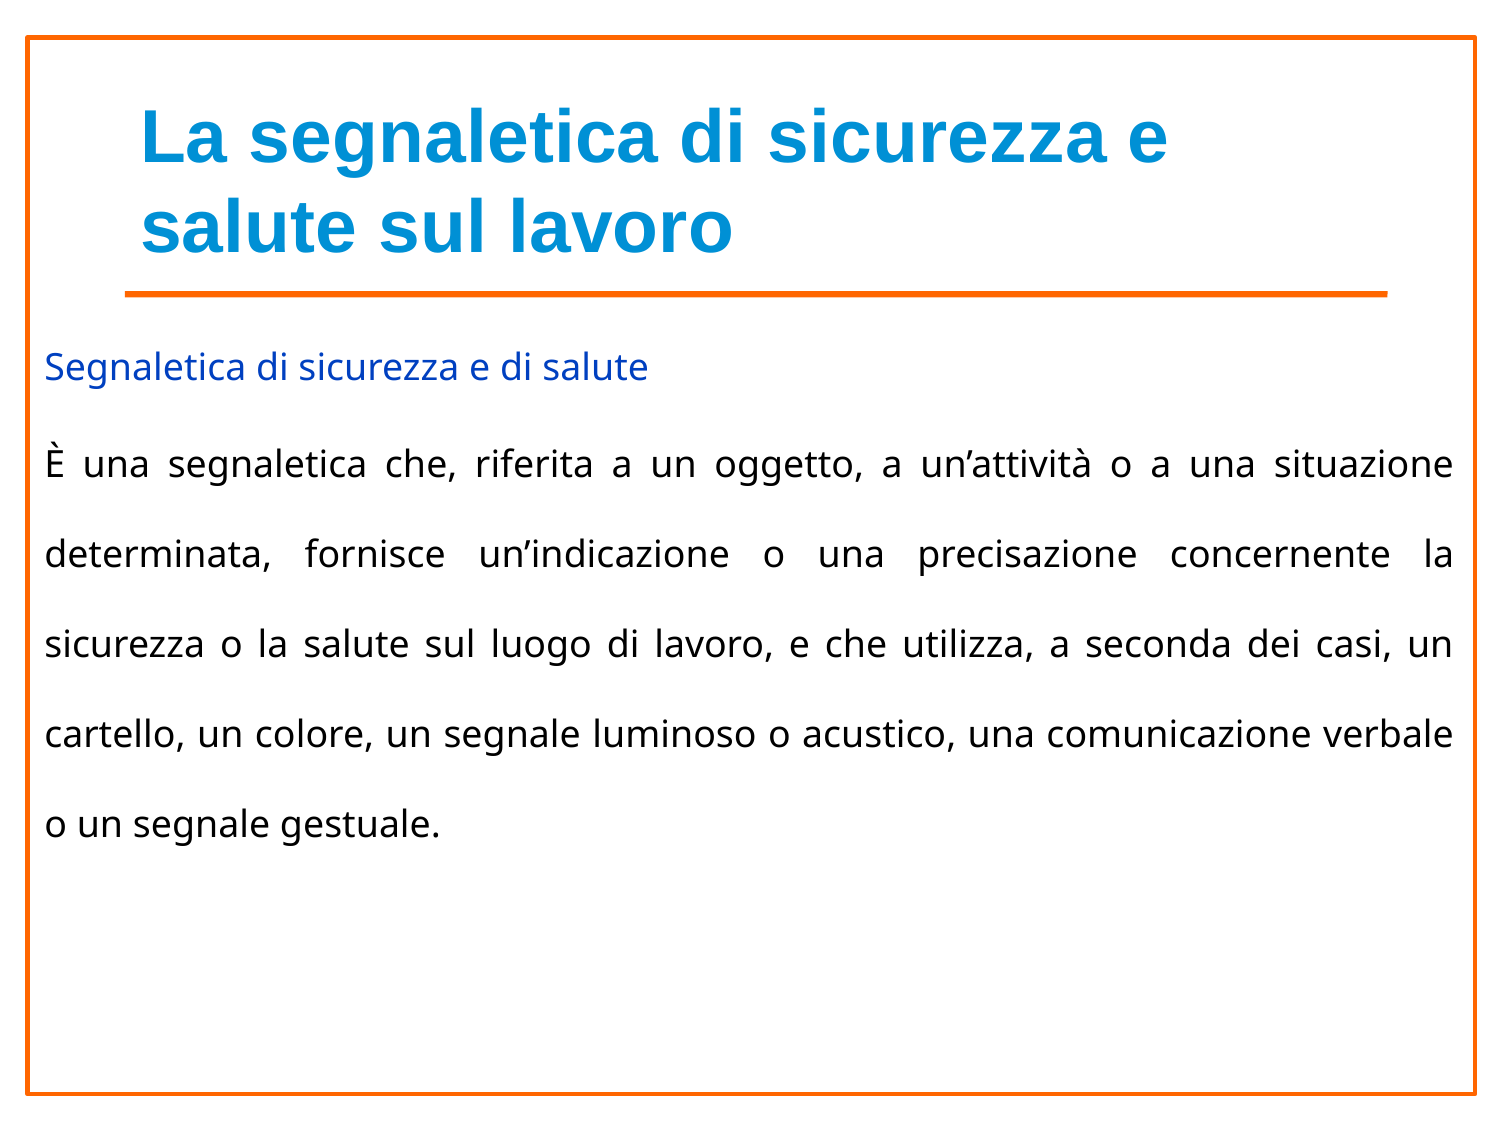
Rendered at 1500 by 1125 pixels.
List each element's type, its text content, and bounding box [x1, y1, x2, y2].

title La segnaletica di sicurezza e salute sul lavoro [125, 87, 1388, 275]
list Segnaletica di sicurezza e di salute È una segnaletica che, riferita a un oggetto, a un’attività o a una situazione determinata, fornisce un’indicazione o una precisazione concernente la sicurezza o la salute sul luogo di lavoro, e che utilizza, a seconda dei casi, un cartello, un colore, un segnale luminoso o acustico, una comunicazione verbale o un segnale gestuale. [29, 312, 1471, 1071]
